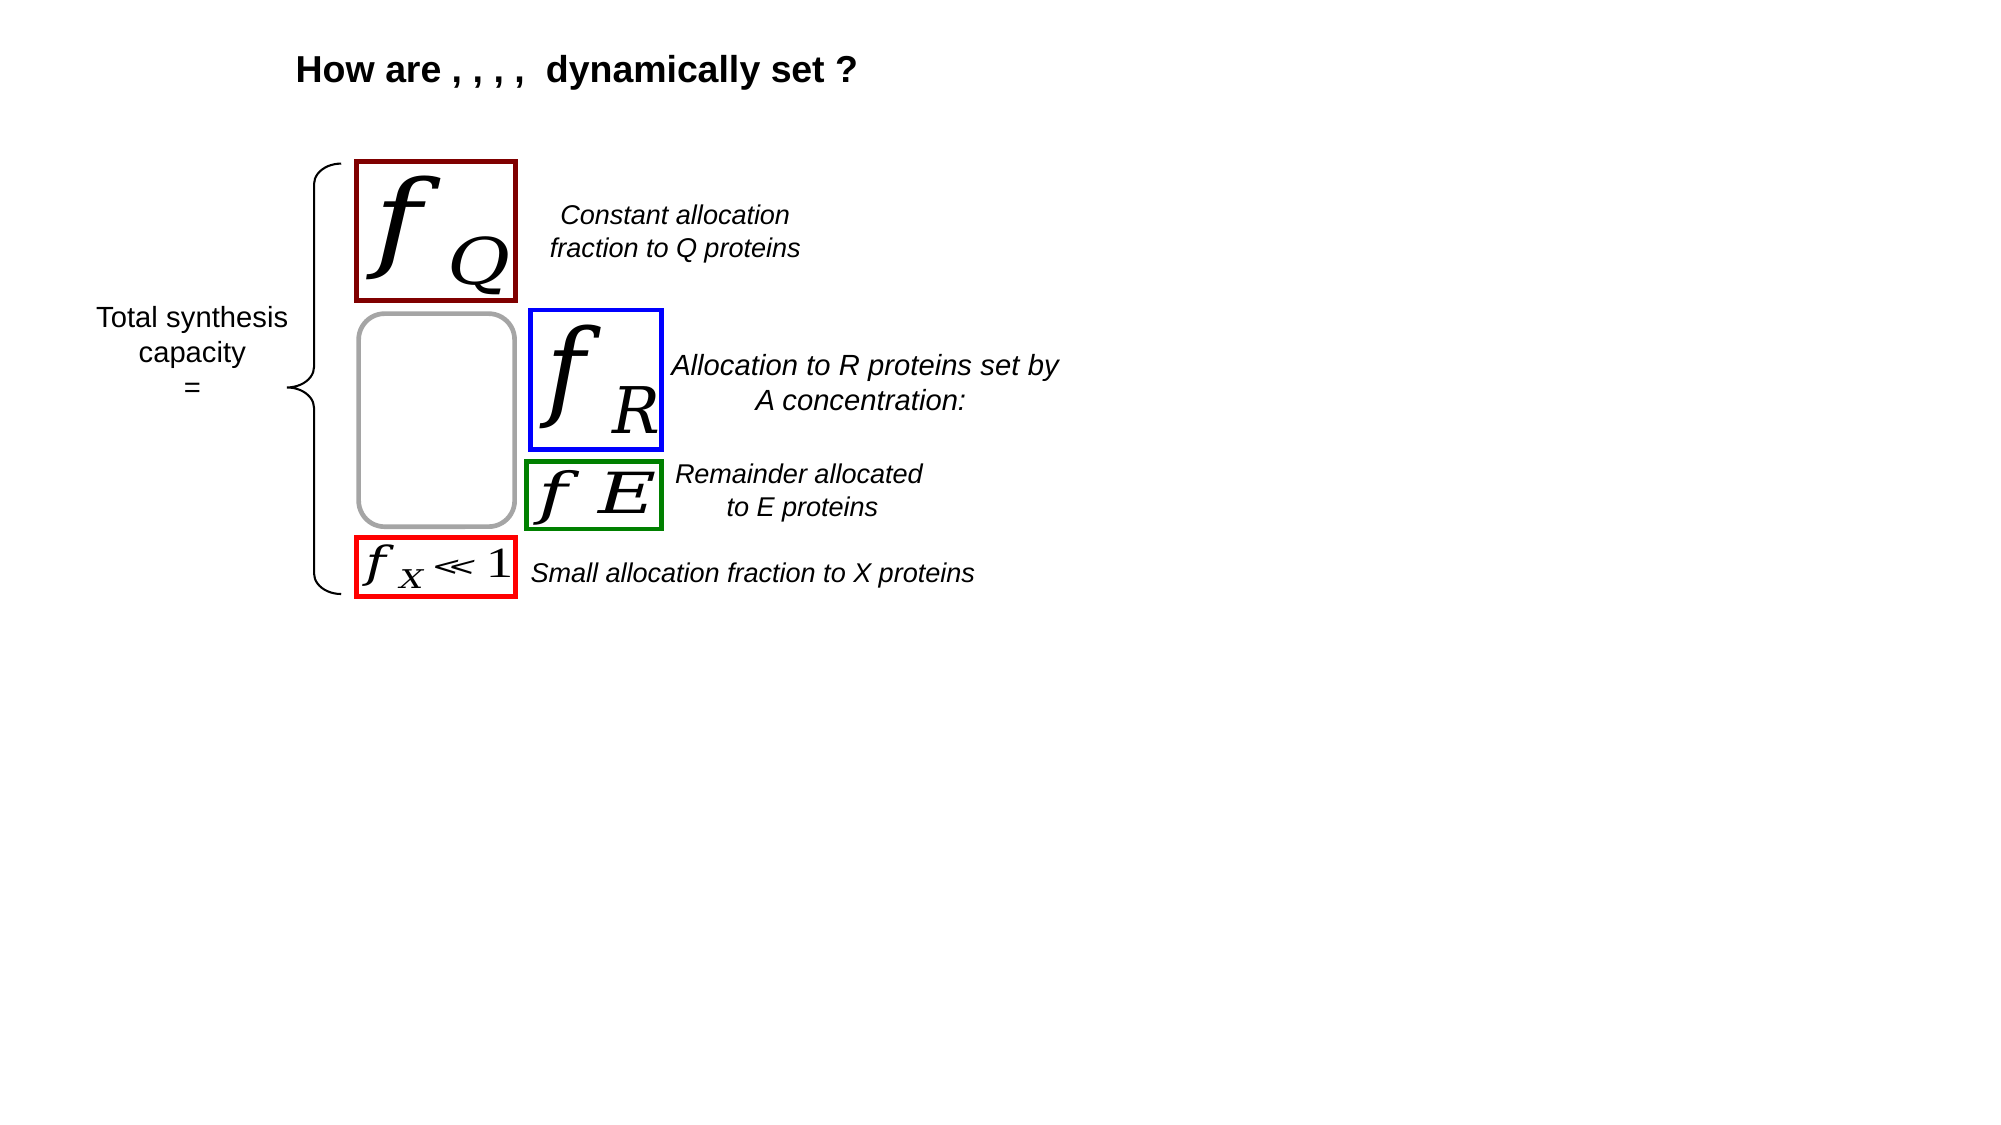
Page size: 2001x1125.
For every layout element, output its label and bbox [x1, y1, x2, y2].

text_box [57, 37, 1085, 596]
